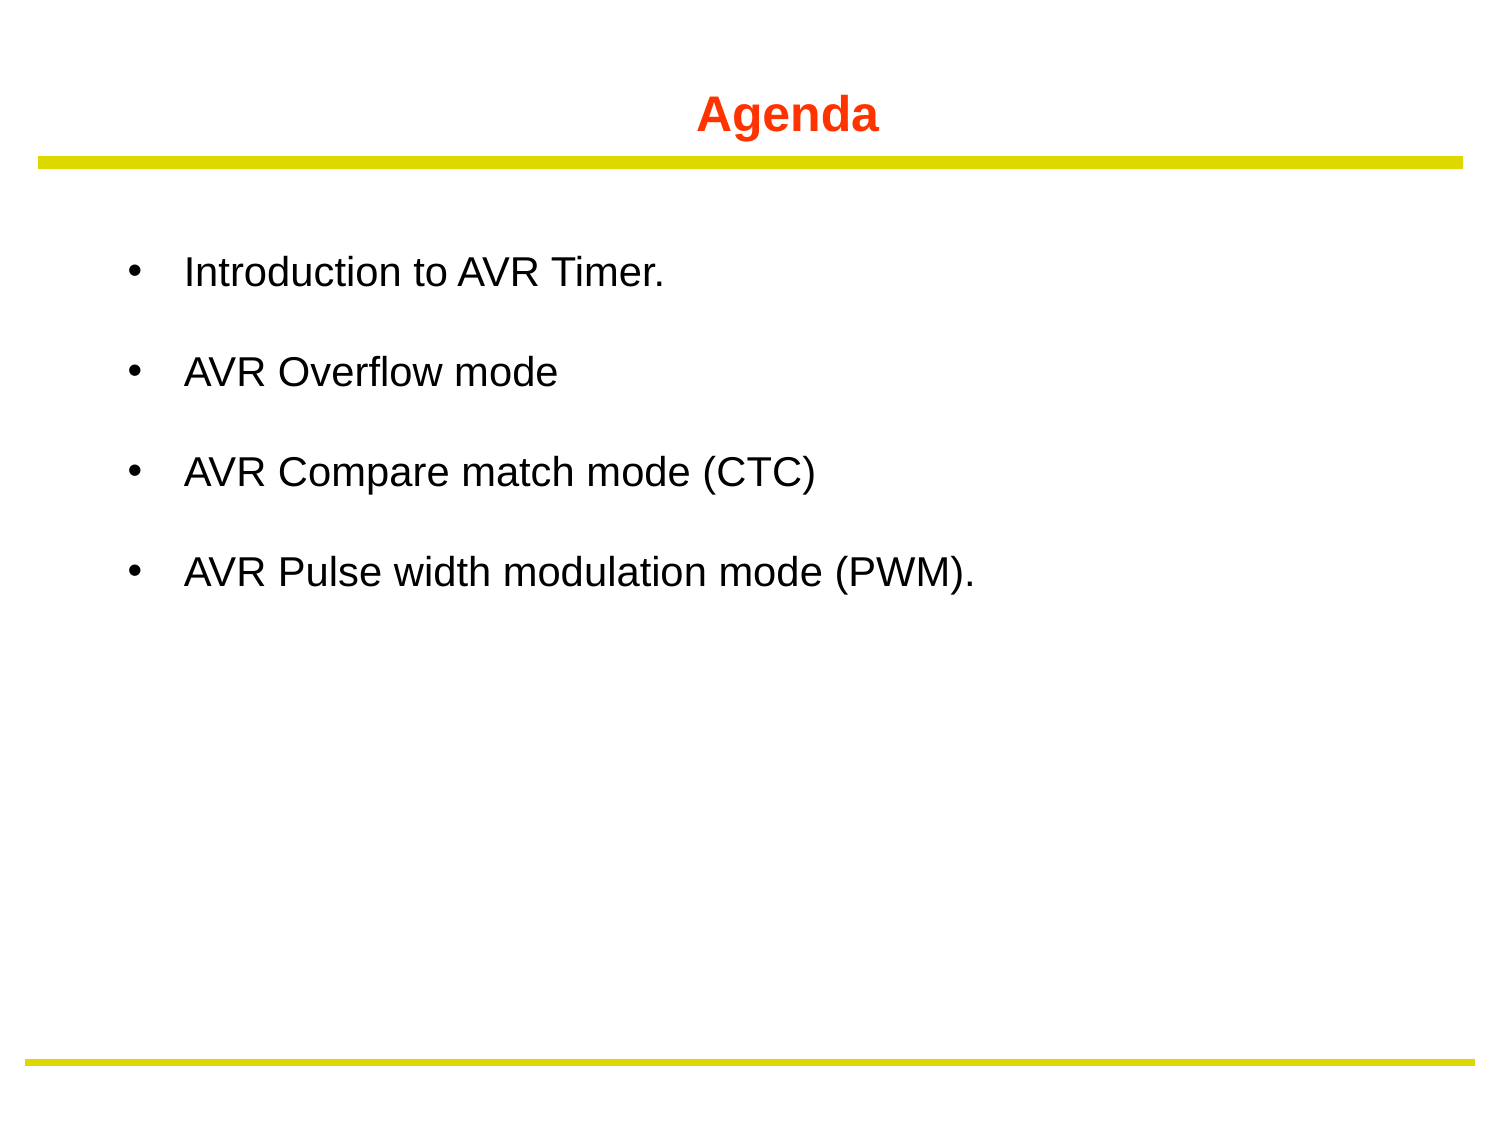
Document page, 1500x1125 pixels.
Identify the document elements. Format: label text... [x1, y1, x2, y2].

title Agenda [187, 0, 1388, 163]
text_box Introduction to AVR Timer. AVR Overflow mode AVR Compare match mode (CTC) AVR Pulse width modulation mode (PWM). [112, 237, 1475, 653]
